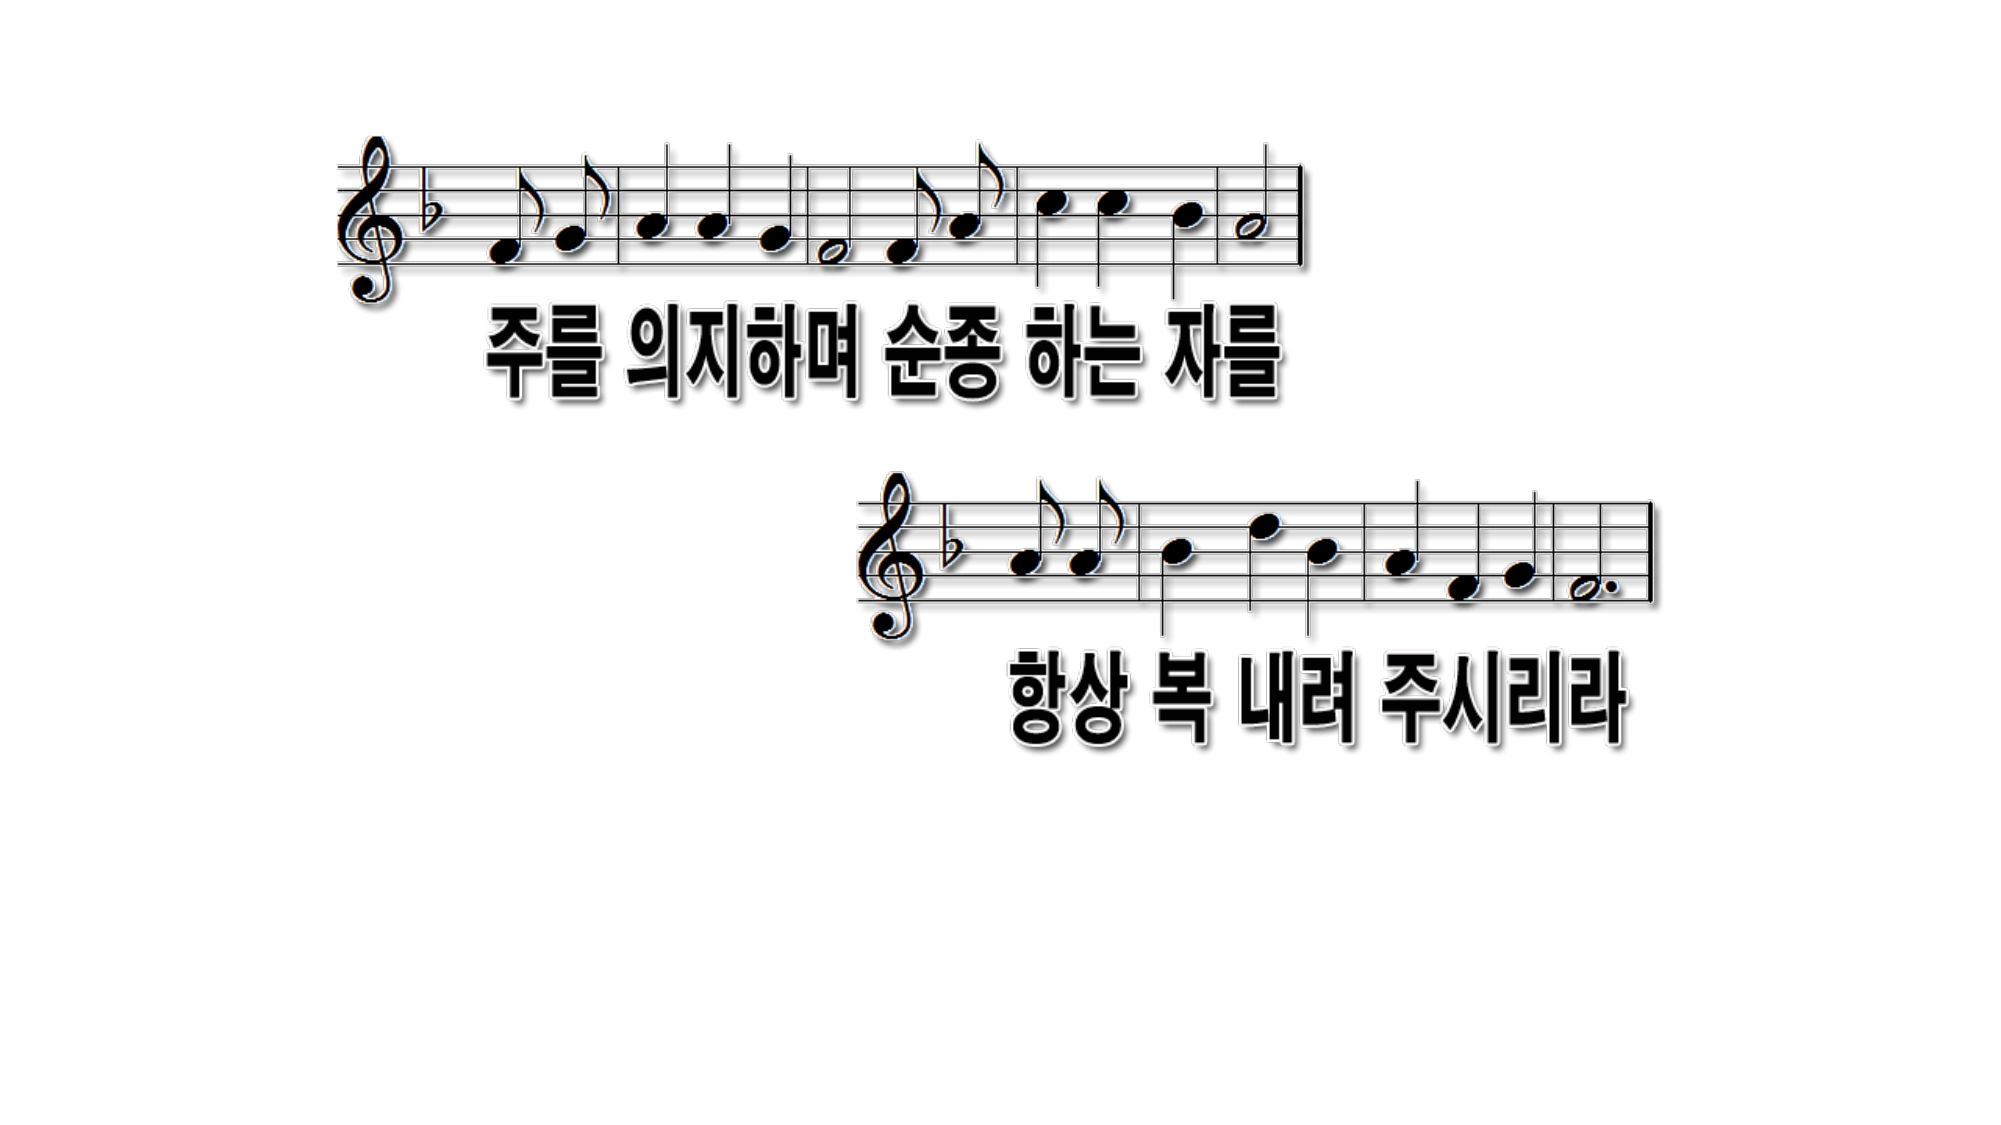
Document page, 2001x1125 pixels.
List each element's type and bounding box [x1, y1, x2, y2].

picture [249, 0, 1750, 835]
